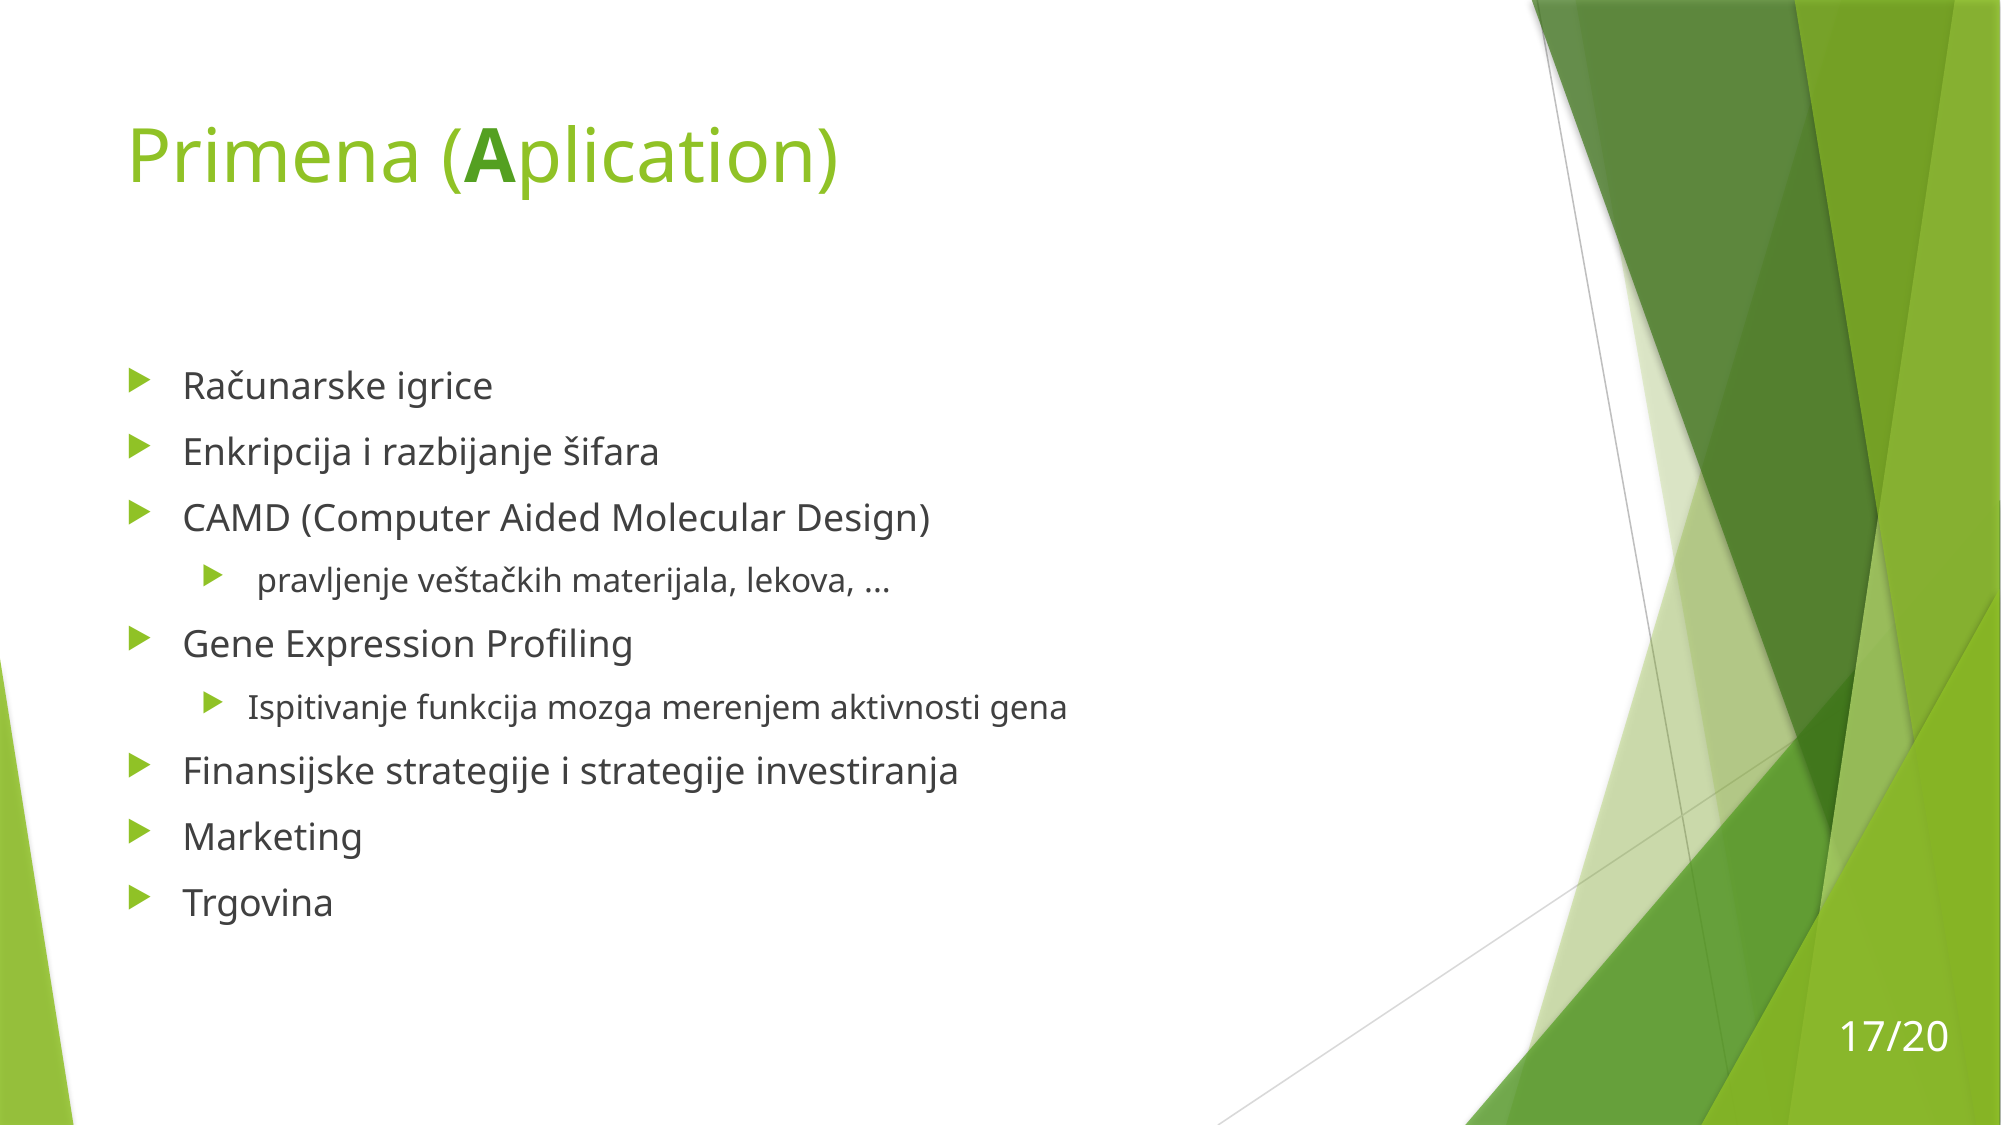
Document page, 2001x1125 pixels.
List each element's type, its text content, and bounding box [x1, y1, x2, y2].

title Primena (Aplication) [111, 99, 1522, 317]
list Računarske igrice Enkripcija i razbijanje šifara CAMD (Computer Aided Molecular Design) pravljenje veštačkih materijala, lekova, ... Gene Expression Profiling Ispitivanje funkcija mozga merenjem aktivnosti gena Finansijske strategije i strategije investiranja Marketing Trgovina [111, 354, 1522, 992]
slide_number 17/20 [1804, 991, 1965, 1086]
